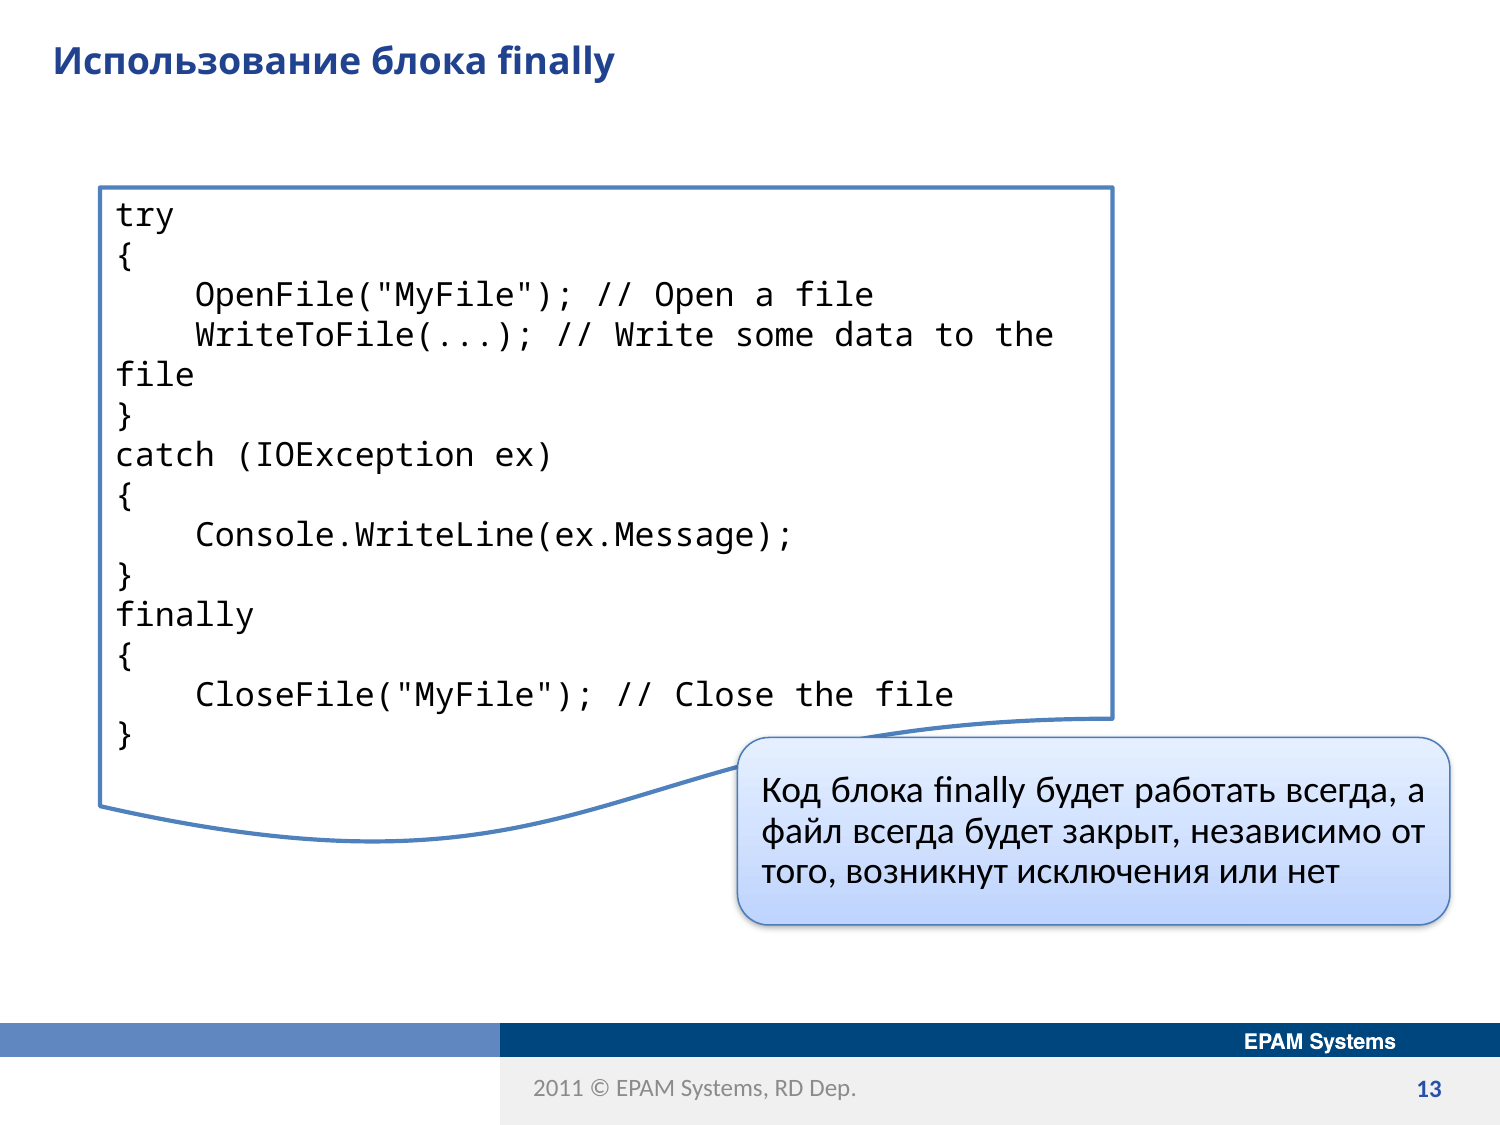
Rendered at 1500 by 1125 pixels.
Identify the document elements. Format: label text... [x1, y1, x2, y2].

text_box Код блока finally будет работать всегда, а файл всегда будет закрыт, независимо от того, возникнут исключения или нет [736, 736, 1451, 926]
text_box try { OpenFile("MyFile"); // Open a file WriteToFile(...); // Write some data to the file } catch (IOException ex) { Console.WriteLine(ex.Message); } finally { CloseFile("MyFile"); // Close the file } [97, 185, 1115, 844]
title Использование блока finally [36, 29, 1469, 90]
